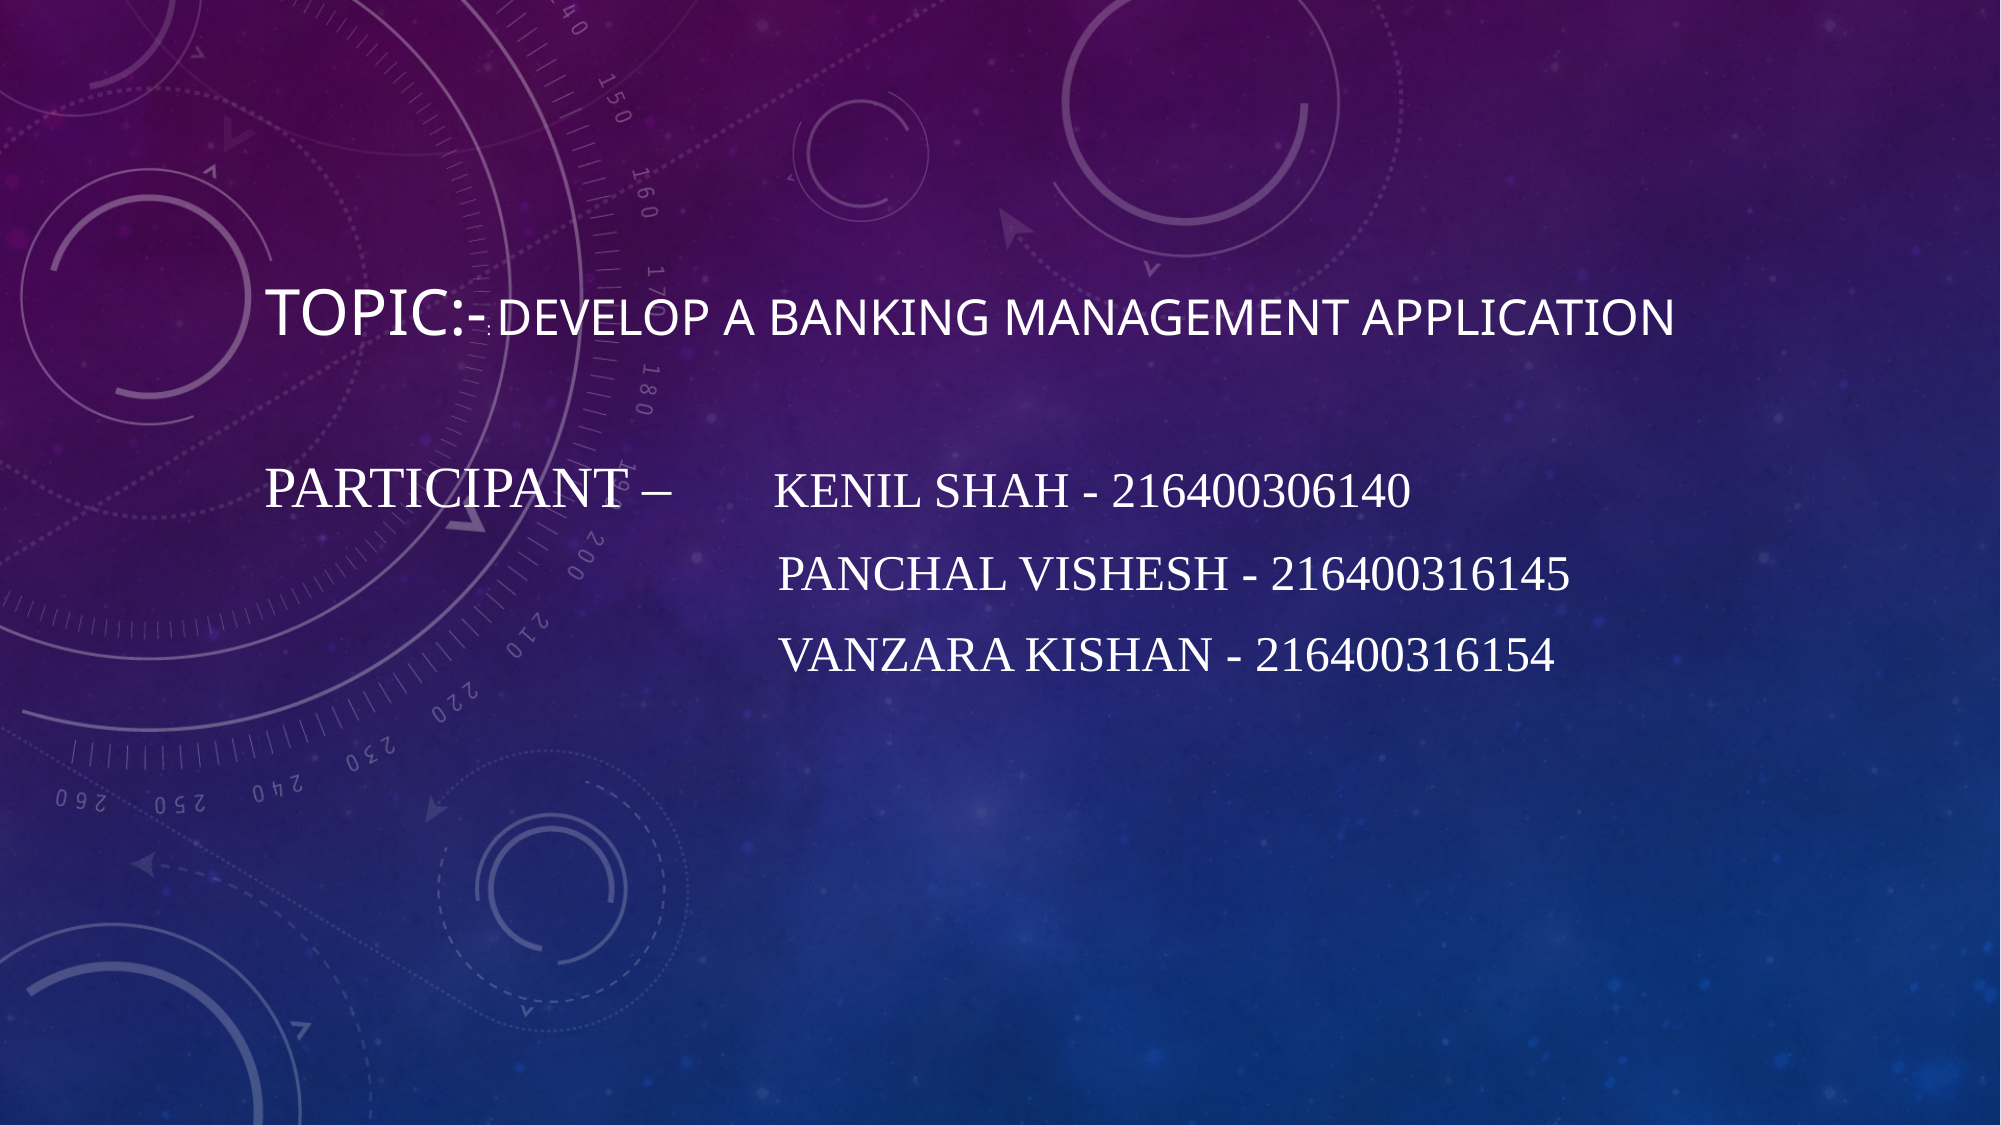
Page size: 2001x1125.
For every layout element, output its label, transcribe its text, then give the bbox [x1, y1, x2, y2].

subtitle Participant – Kenil Shah - 216400306140 panchal vishesh - 216400316145 Vanzara Kishan - 216400316154 [249, 442, 1750, 730]
picture [0, 0, 2001, 1125]
title Topic:-: Develop a Banking management application [249, 225, 1750, 358]
